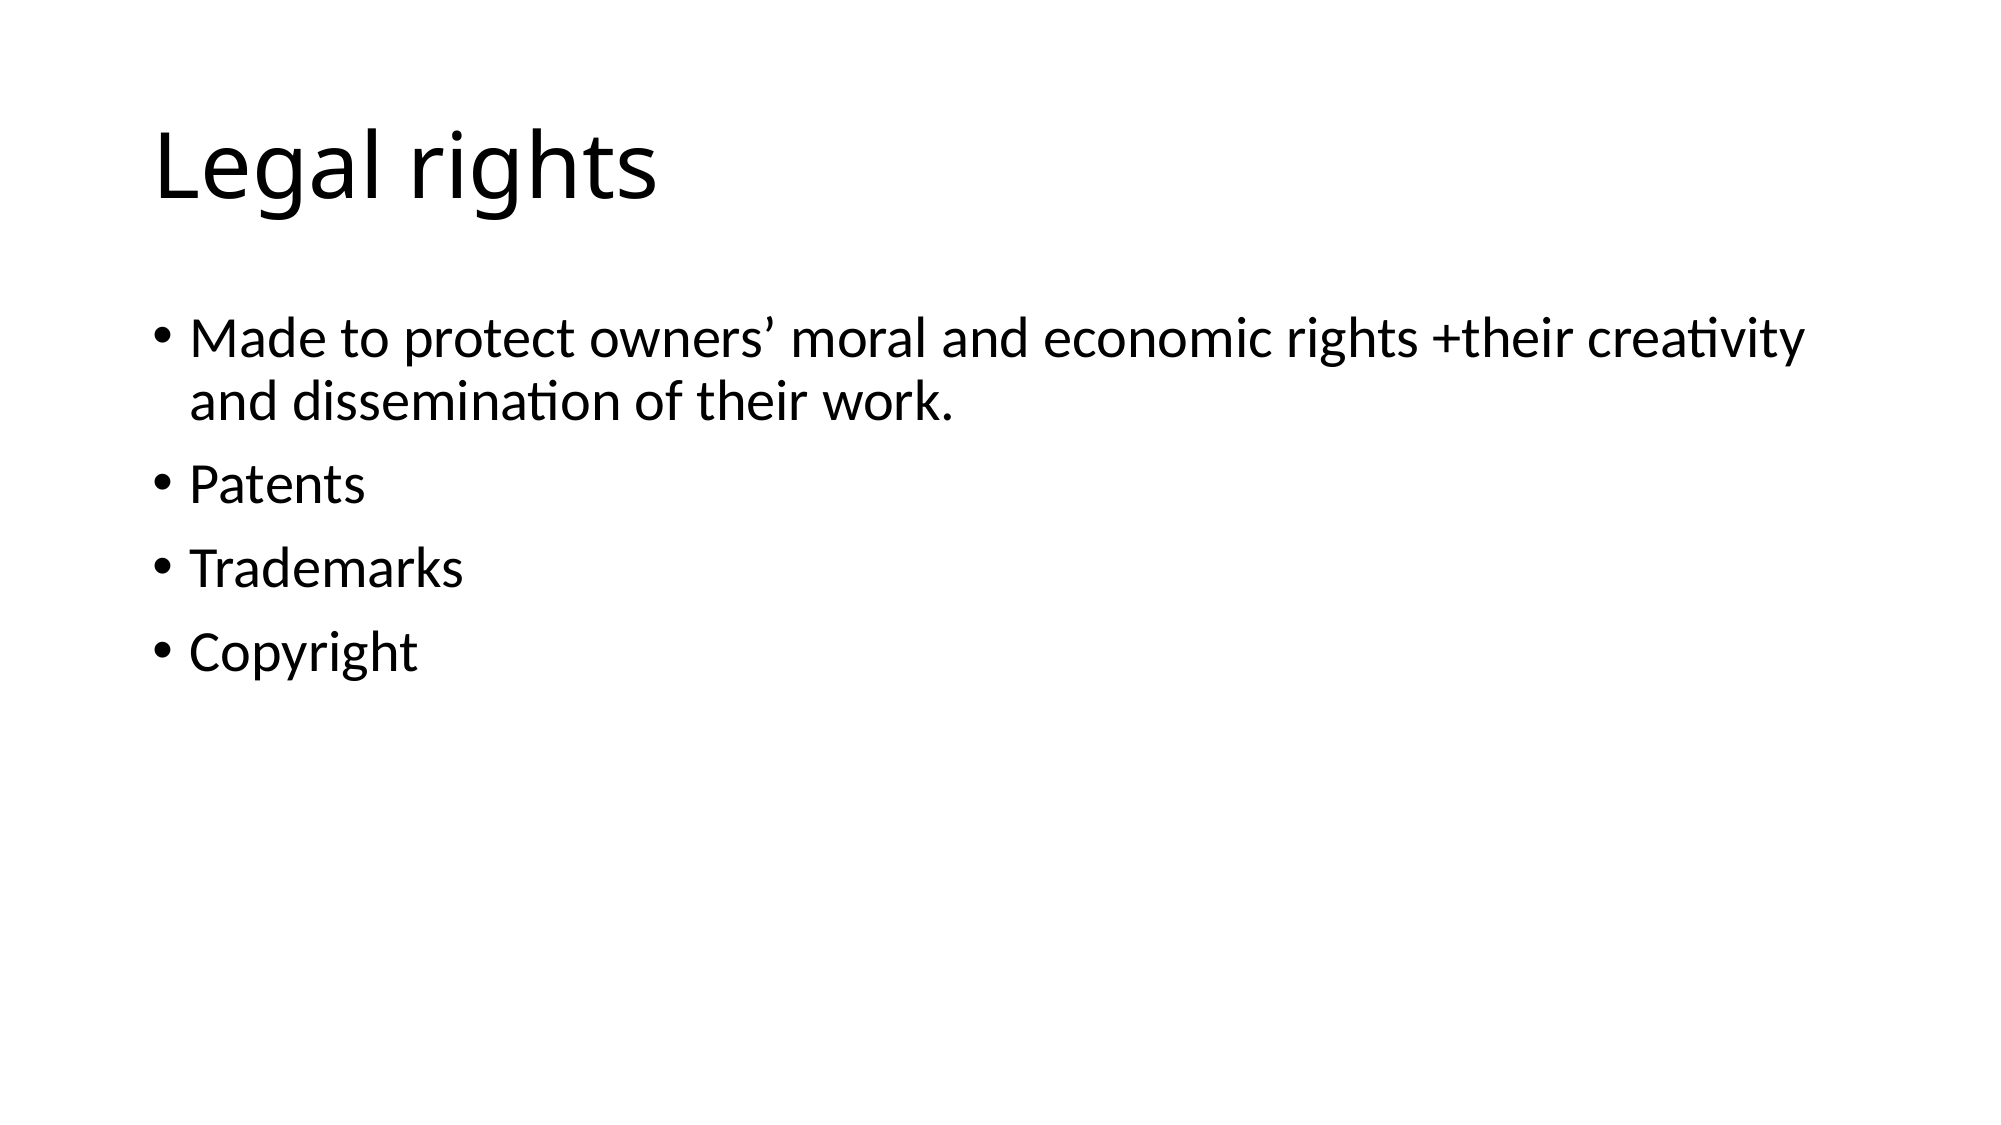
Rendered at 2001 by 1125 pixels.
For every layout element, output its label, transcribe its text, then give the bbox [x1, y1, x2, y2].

title Legal rights [137, 59, 1863, 278]
list Made to protect owners’ moral and economic rights +their creativity and dissemination of their work. Patents Trademarks Copyright [137, 299, 1863, 1014]
